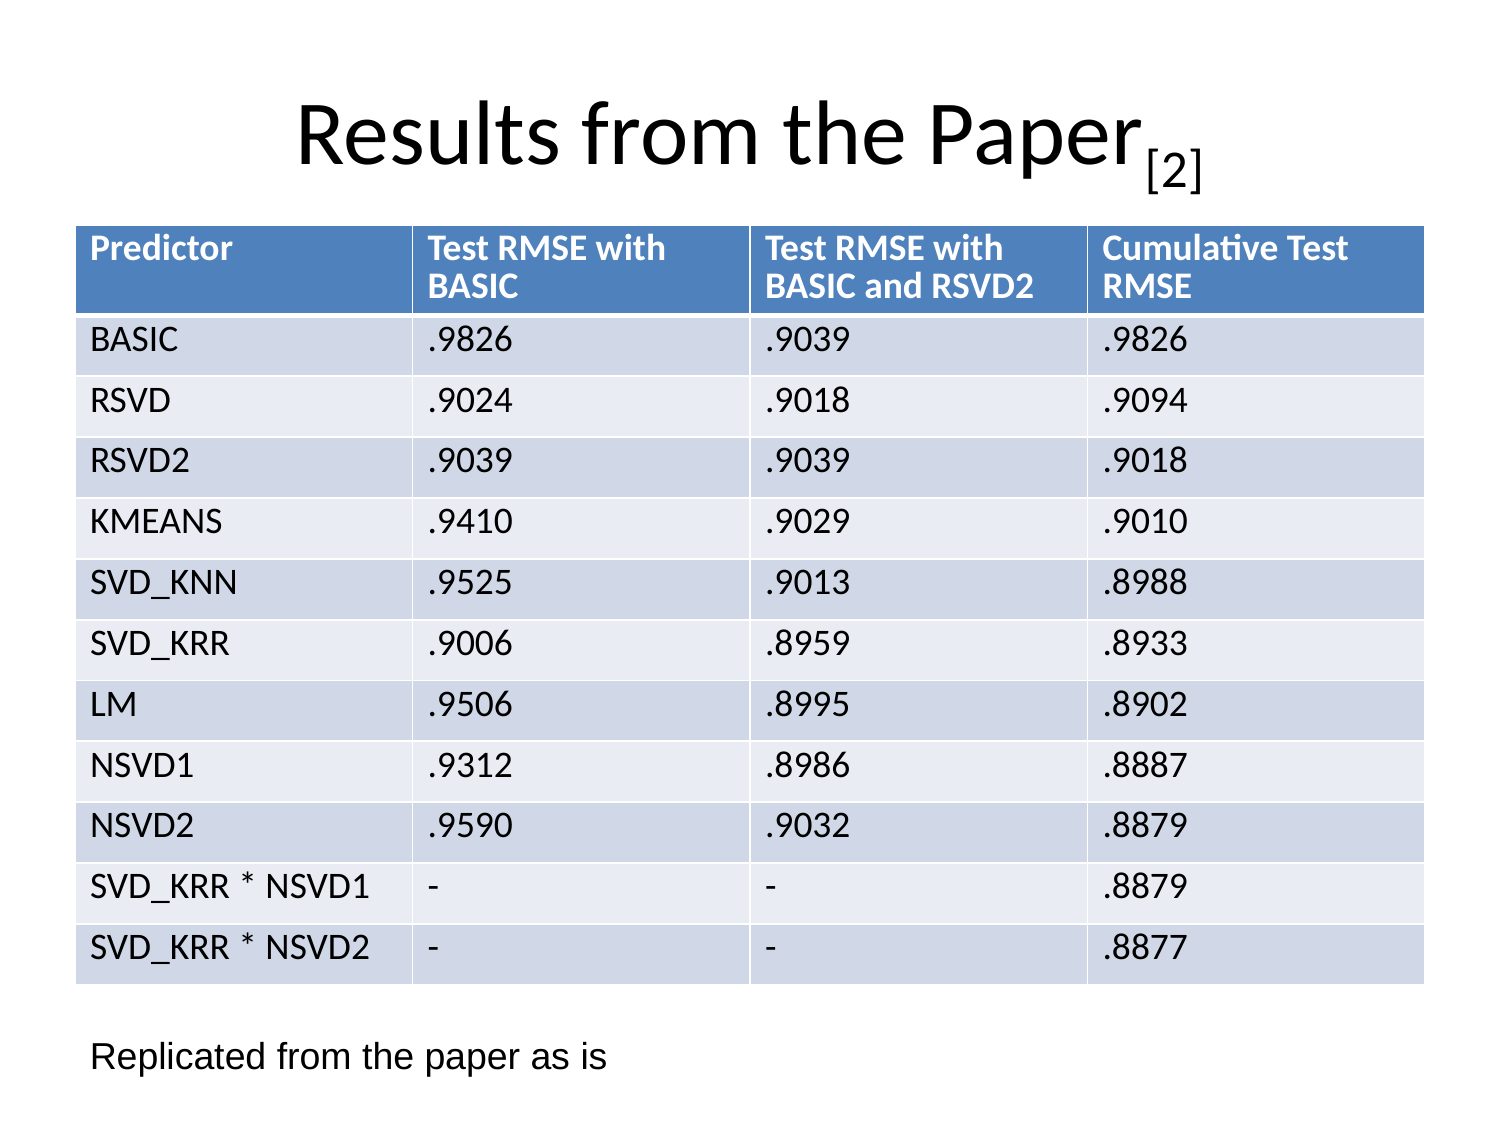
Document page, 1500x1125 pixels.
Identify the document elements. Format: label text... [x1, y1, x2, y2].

table_cell .9010 [1088, 499, 1424, 558]
table_cell SVD_KRR [76, 621, 412, 680]
table_header Cumulative Test RMSE [1088, 226, 1424, 313]
table_header Predictor [76, 226, 412, 313]
table_cell .9039 [413, 438, 749, 497]
table_header Test RMSE with BASIC and RSVD2 [751, 226, 1087, 313]
table_cell .9018 [751, 377, 1087, 436]
table_cell - [751, 864, 1087, 923]
table_cell .9032 [751, 803, 1087, 862]
table_cell .8879 [1088, 864, 1424, 923]
table_cell .8877 [1088, 925, 1424, 984]
table_header Test RMSE with BASIC [413, 226, 749, 313]
table_cell SVD_KRR * NSVD1 [76, 864, 412, 923]
table_cell RSVD2 [76, 438, 412, 497]
table_cell - [413, 864, 749, 923]
table_cell RSVD [76, 377, 412, 436]
table_cell NSVD1 [76, 742, 412, 801]
table_cell .9039 [751, 438, 1087, 497]
title Results from the Paper[2] [75, 37, 1425, 224]
table_cell .8879 [1088, 803, 1424, 862]
table_cell .9826 [1088, 318, 1424, 375]
table_cell NSVD2 [76, 803, 412, 862]
table_cell - [751, 925, 1087, 984]
table_cell BASIC [76, 318, 412, 375]
table_cell - [413, 925, 749, 984]
table_cell SVD_KNN [76, 560, 412, 619]
table_cell .9018 [1088, 438, 1424, 497]
table_cell .9506 [413, 681, 749, 740]
text_box Replicated from the paper as is [74, 1024, 1213, 1085]
table_cell .9029 [751, 499, 1087, 558]
table_cell SVD_KRR * NSVD2 [76, 925, 412, 984]
table_cell .9013 [751, 560, 1087, 619]
table_cell LM [76, 681, 412, 740]
table_cell .8933 [1088, 621, 1424, 680]
table_cell .9039 [751, 318, 1087, 375]
table_cell .9525 [413, 560, 749, 619]
table_cell .8986 [751, 742, 1087, 801]
table_cell .8902 [1088, 681, 1424, 740]
table_cell .9024 [413, 377, 749, 436]
table_cell KMEANS [76, 499, 412, 558]
table_cell .9410 [413, 499, 749, 558]
table_cell .9094 [1088, 377, 1424, 436]
table_cell .9006 [413, 621, 749, 680]
table_cell .8988 [1088, 560, 1424, 619]
table_cell .9590 [413, 803, 749, 862]
table_cell .8887 [1088, 742, 1424, 801]
table_cell .8995 [751, 681, 1087, 740]
table_cell .8959 [751, 621, 1087, 680]
table_cell .9826 [413, 318, 749, 375]
table_cell .9312 [413, 742, 749, 801]
